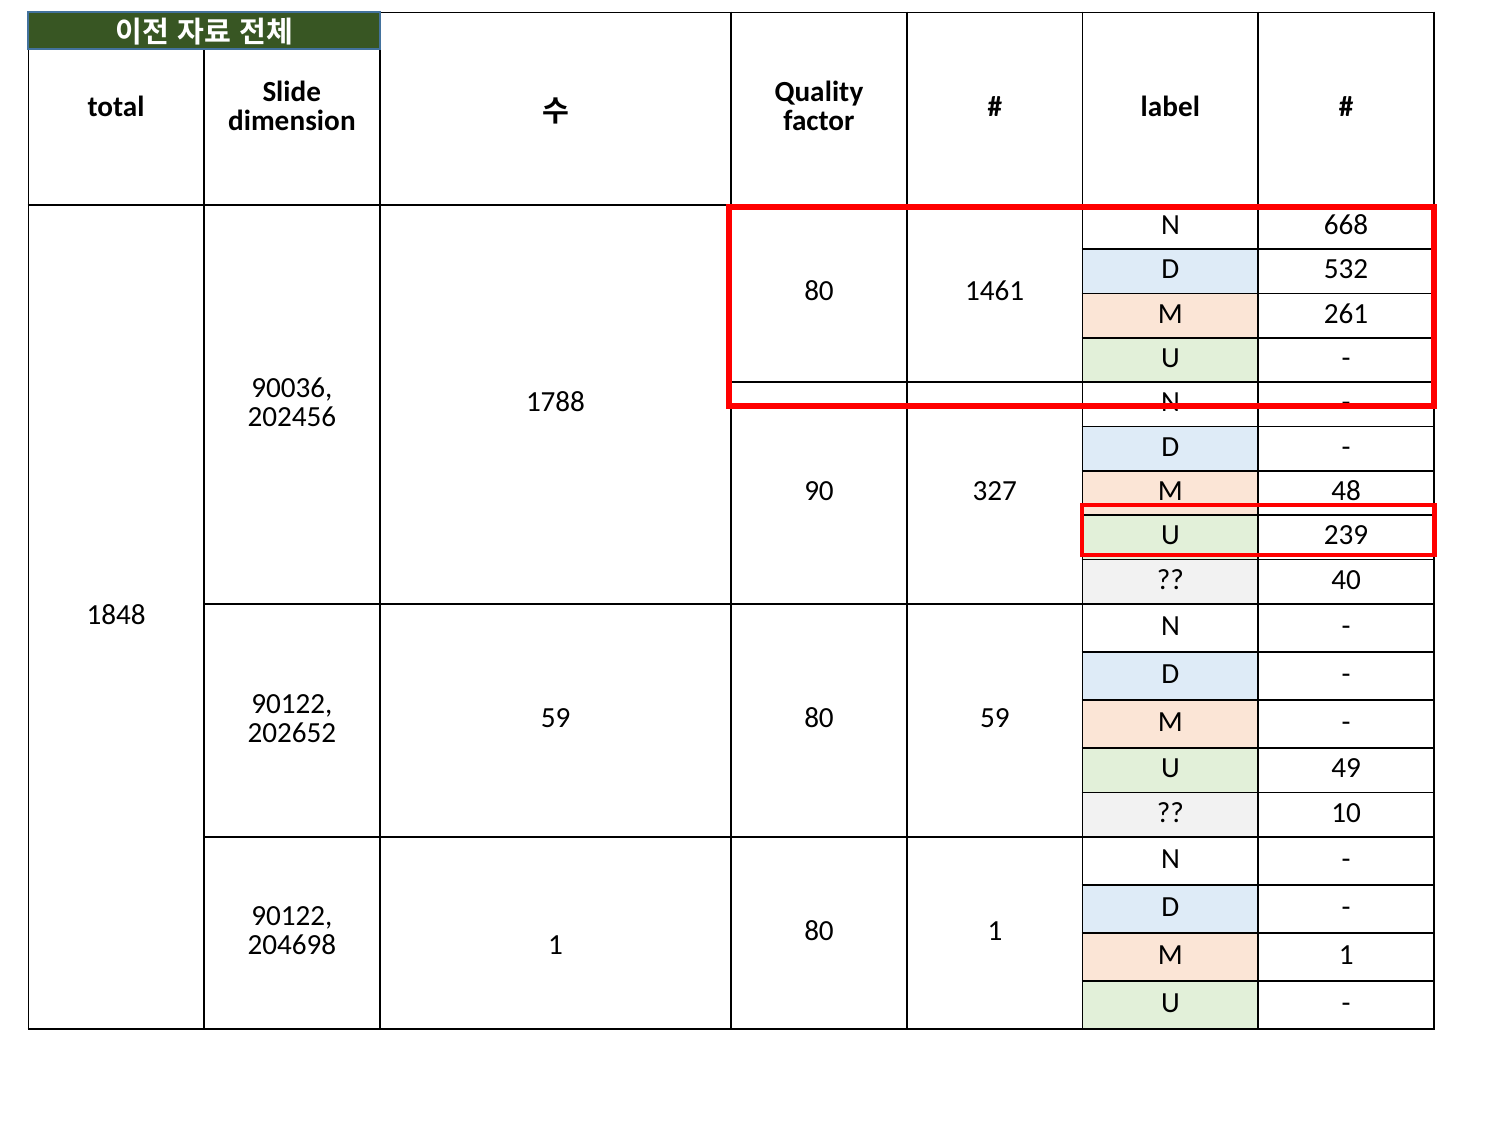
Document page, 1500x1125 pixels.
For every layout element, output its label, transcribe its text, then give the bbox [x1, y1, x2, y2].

table_cell U [1083, 749, 1257, 792]
table_cell 1 [908, 838, 1082, 1028]
table_cell - [1259, 886, 1433, 932]
table_cell 59 [908, 605, 1082, 836]
text_box [1081, 504, 1435, 556]
table_cell - [1259, 982, 1433, 1028]
table_cell 40 [1259, 560, 1433, 603]
table_header label [1083, 13, 1257, 204]
table_cell 90036, 202456 [205, 206, 379, 603]
table_cell - [1259, 653, 1433, 699]
table_header # [1259, 13, 1433, 204]
table_cell 90122, 202652 [205, 605, 379, 836]
table_header Slide dimension [205, 50, 379, 204]
table_cell - [1259, 407, 1433, 426]
table_header # [908, 13, 1082, 204]
table_cell 1848 [29, 206, 203, 1028]
table_cell 80 [732, 605, 906, 836]
table_cell - [1259, 427, 1433, 470]
table_header 수 [381, 13, 730, 204]
text_box [728, 206, 1435, 407]
table_cell ?? [1083, 560, 1257, 603]
table_cell - [1259, 605, 1433, 651]
table_cell 59 [381, 605, 730, 836]
table_header Quality factor [732, 13, 906, 204]
table_cell 10 [1259, 793, 1433, 836]
table_cell 80 [732, 838, 906, 1028]
table_cell 1 [381, 838, 730, 1028]
table_cell D [1083, 886, 1257, 932]
table_cell N [1083, 605, 1257, 651]
table_cell - [1259, 838, 1433, 884]
table_cell 90122, 204698 [205, 838, 379, 1028]
table_cell 49 [1259, 749, 1433, 792]
table_cell 48 [1259, 472, 1433, 504]
table_cell D [1083, 653, 1257, 699]
table_cell M [1083, 472, 1257, 504]
table_header total [29, 50, 203, 204]
table_cell N [1083, 838, 1257, 884]
table_cell 90 [732, 407, 906, 603]
table_cell 1 [1259, 934, 1433, 980]
text_box 이전 자료 전체 [27, 11, 381, 50]
table_cell M [1083, 934, 1257, 980]
table_cell 327 [908, 407, 1082, 603]
table_cell U [1083, 982, 1257, 1028]
table_cell N [1083, 407, 1257, 426]
table_cell D [1083, 427, 1257, 470]
table_cell 1788 [381, 206, 730, 603]
table_cell M [1083, 701, 1257, 747]
table_cell - [1259, 701, 1433, 747]
table_cell ?? [1083, 793, 1257, 836]
